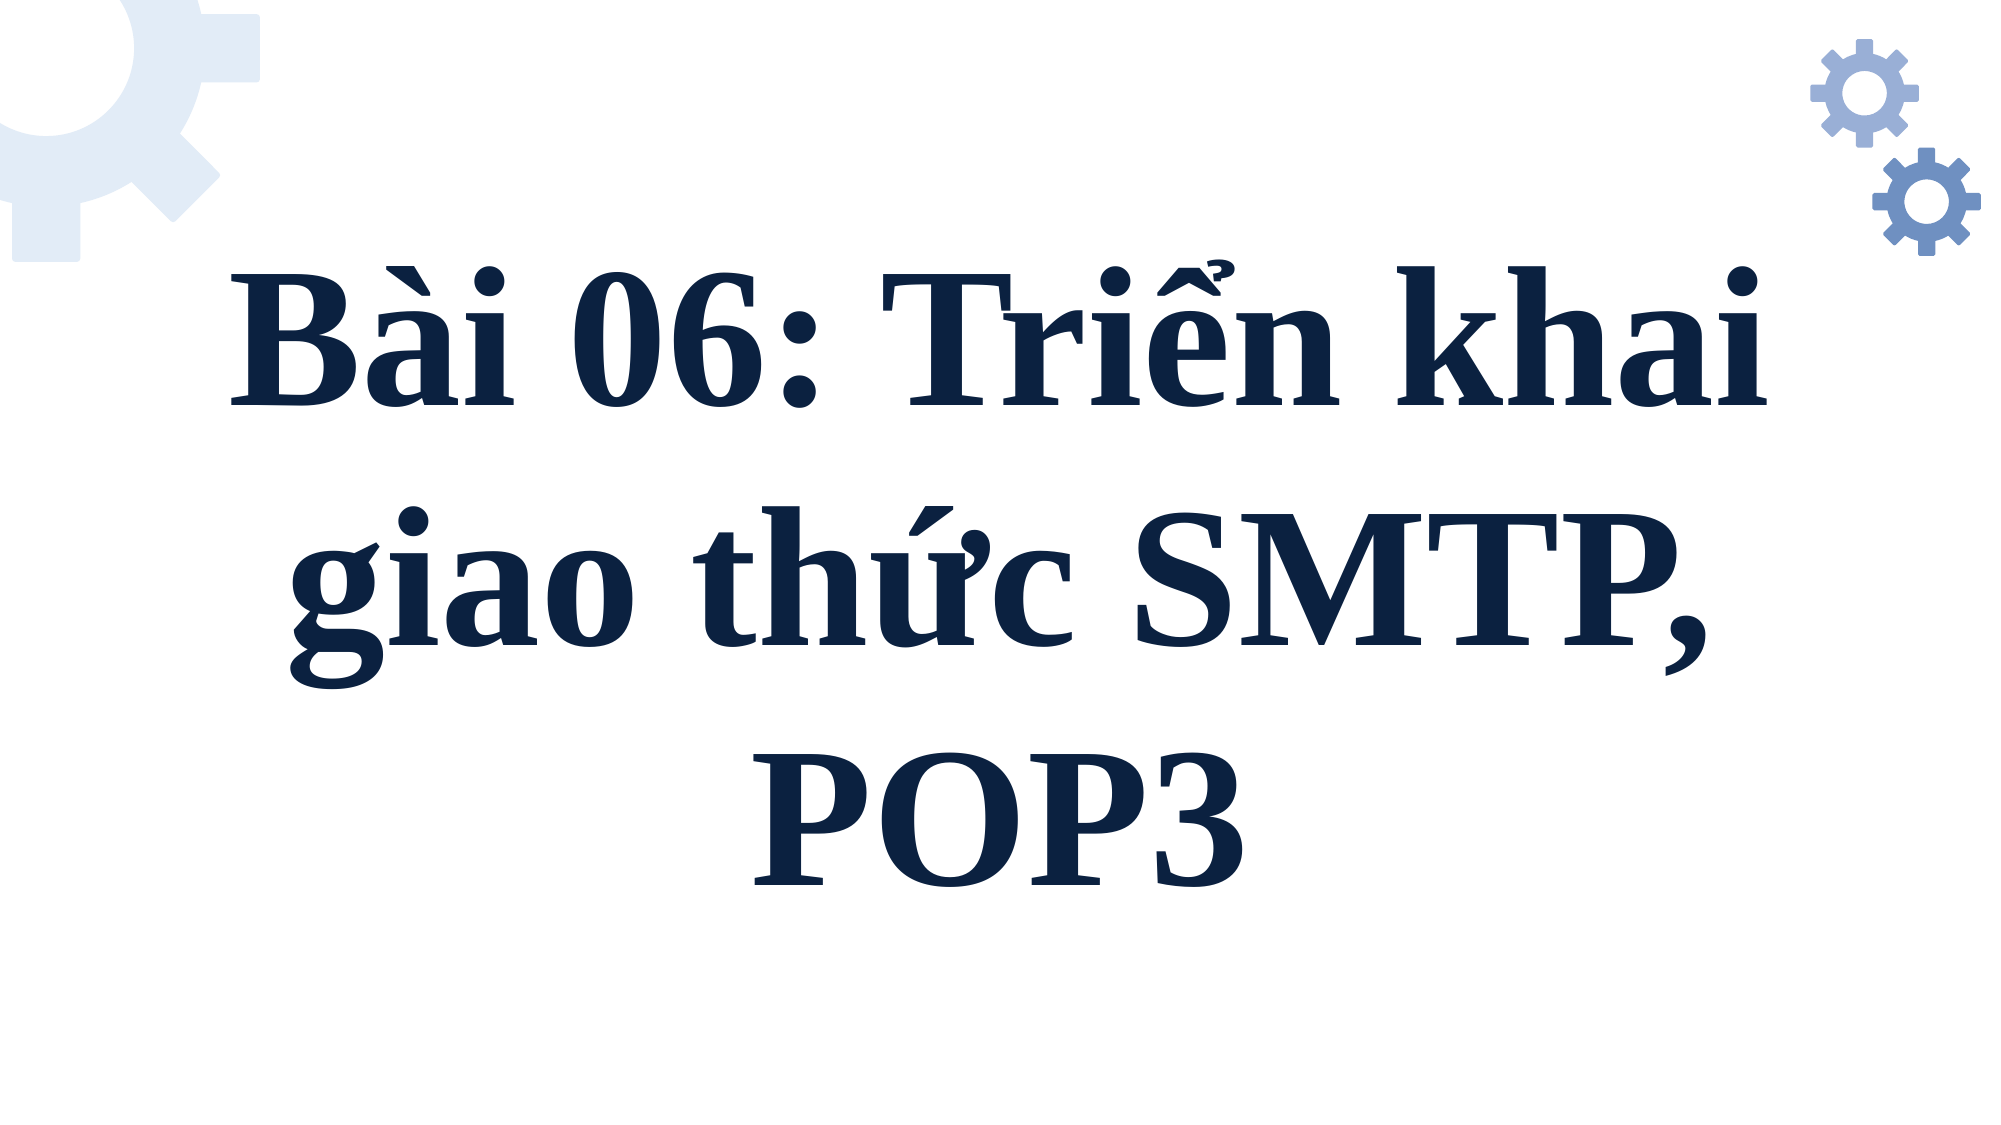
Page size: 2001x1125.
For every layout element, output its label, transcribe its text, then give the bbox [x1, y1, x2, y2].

title Bài 06: Triển khai giao thức SMTP, POP3 [155, 190, 1845, 941]
